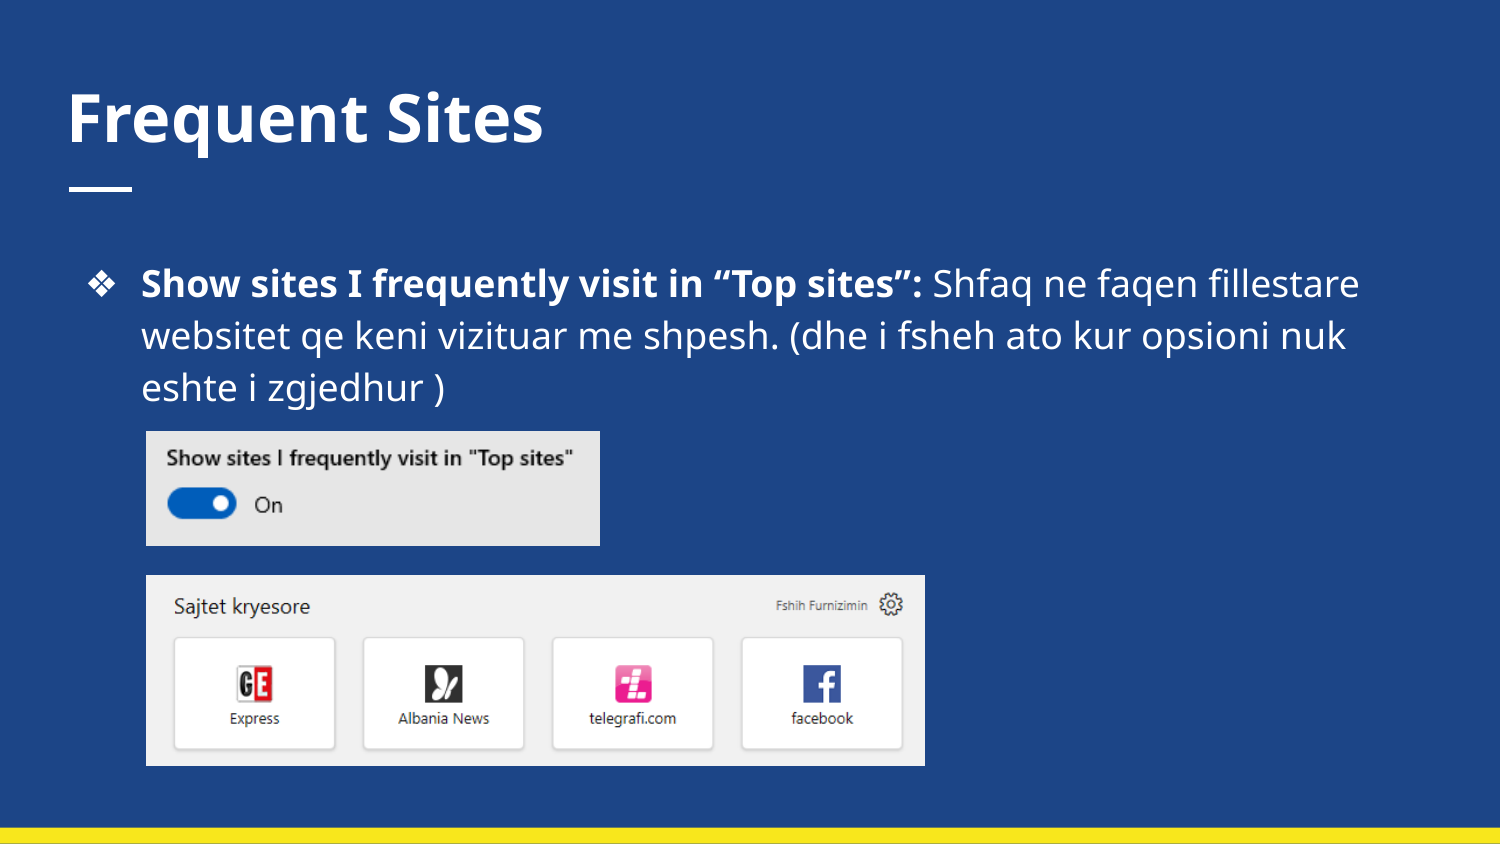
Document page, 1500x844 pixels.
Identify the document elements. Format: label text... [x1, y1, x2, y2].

picture [146, 431, 600, 546]
picture [146, 574, 925, 766]
title Frequent Sites [51, 61, 1449, 167]
text_box Show sites I frequently visit in “Top sites”: Shfaq ne faqen fillestare websitet qe keni vizituar me shpesh. (dhe i fsheh ato kur opsioni nuk eshte i zgjedhur ) [51, 238, 1399, 797]
